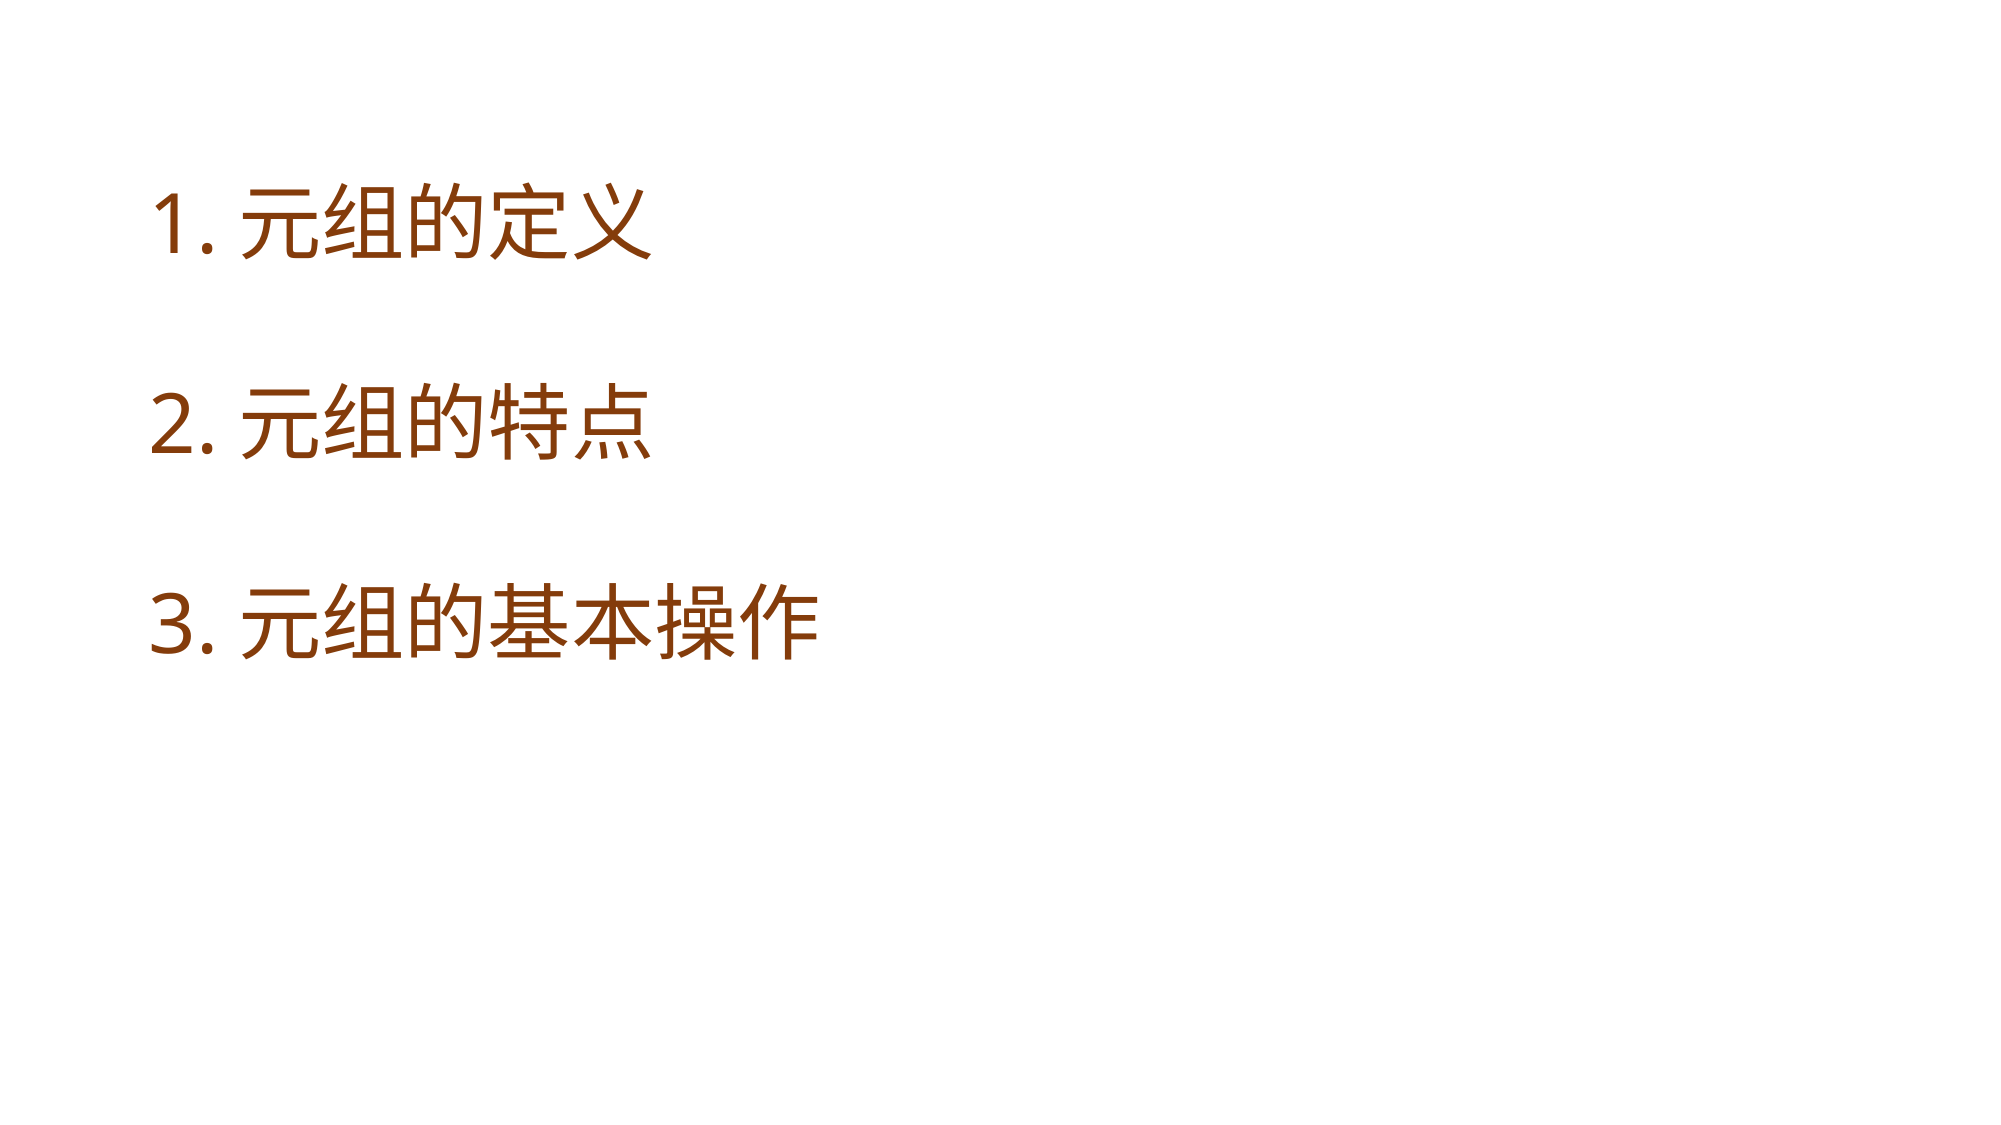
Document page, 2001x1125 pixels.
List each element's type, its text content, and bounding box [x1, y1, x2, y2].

text_box 1.元组的定义 2.元组的特点 3.元组的基本操作 [133, 163, 1145, 678]
